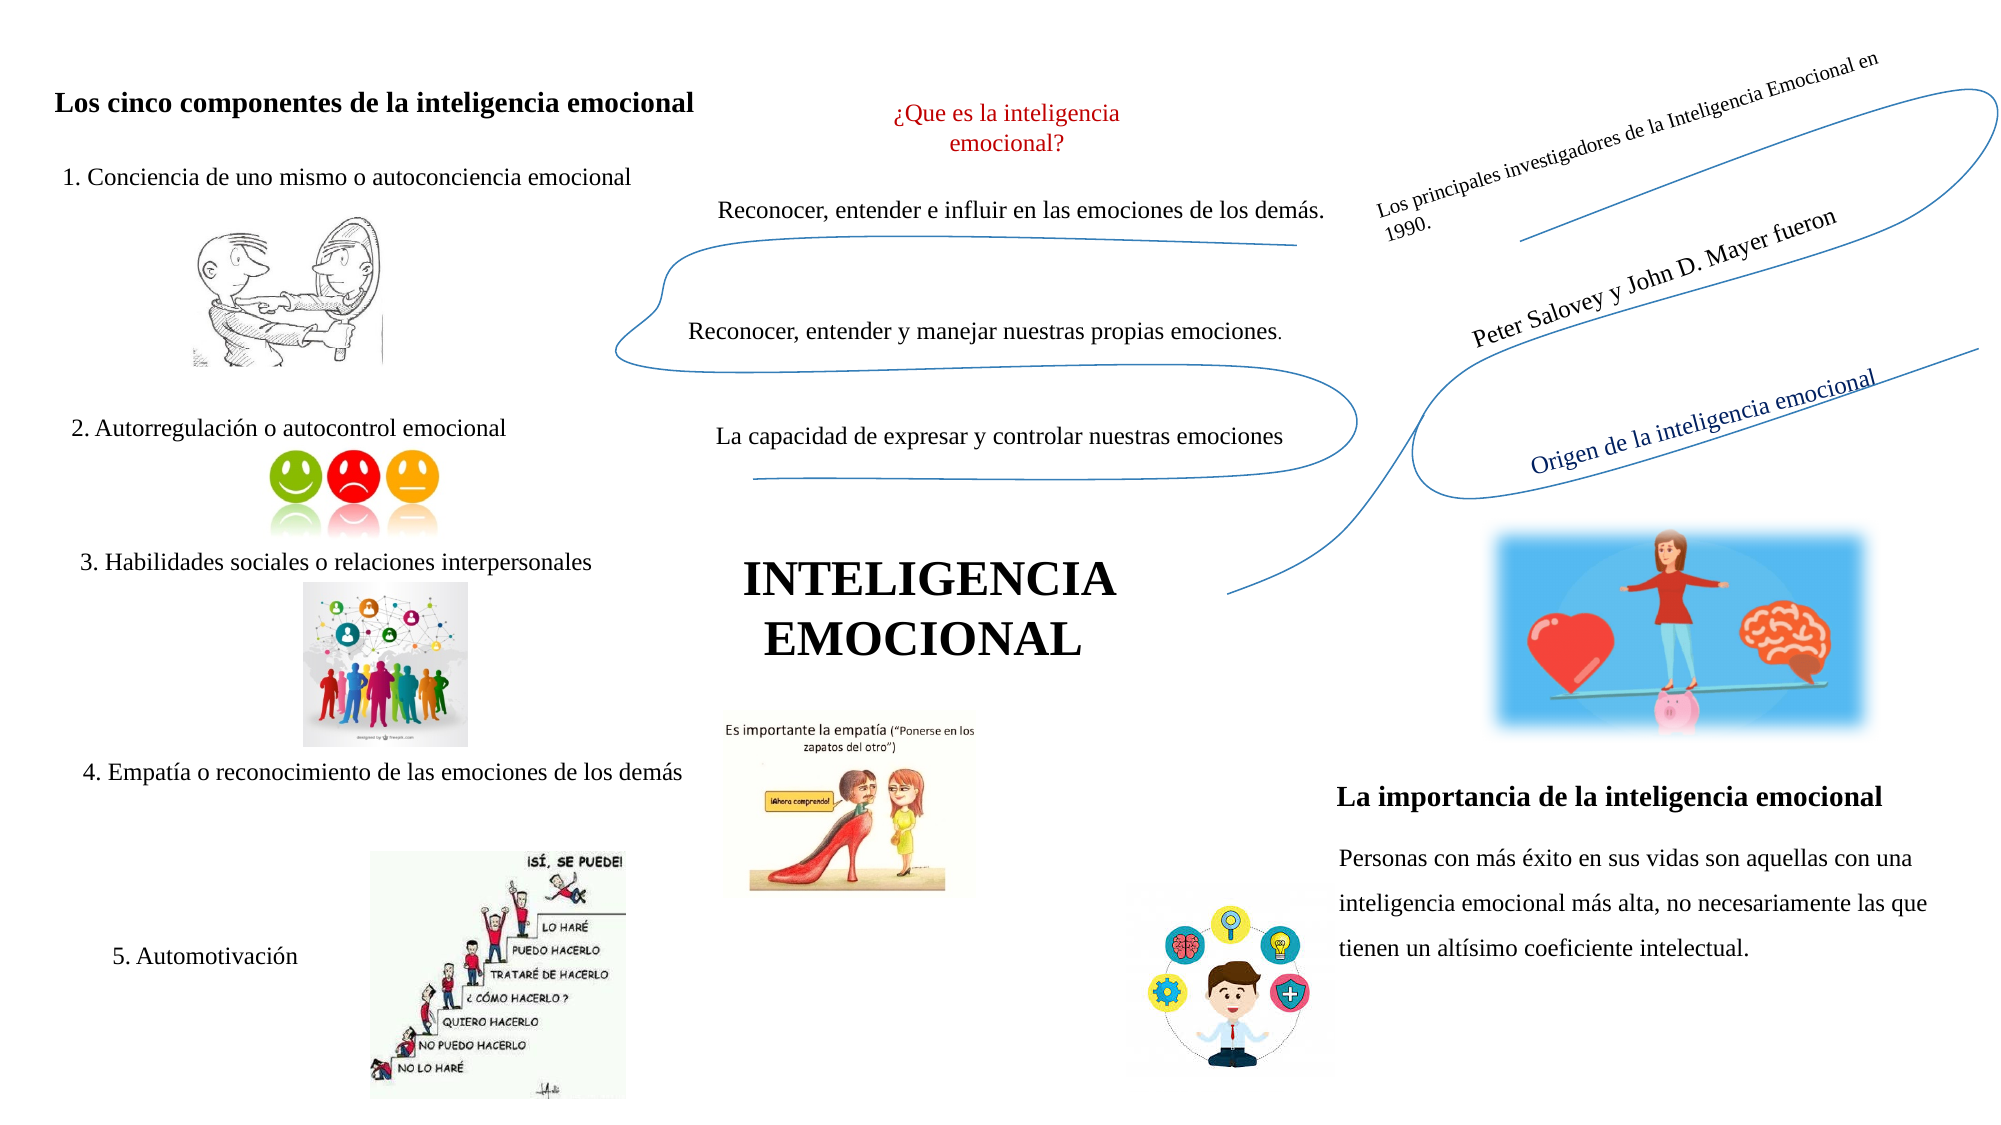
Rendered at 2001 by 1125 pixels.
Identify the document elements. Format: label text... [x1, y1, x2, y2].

text_box 2. Autorregulación o autocontrol emocional [56, 388, 523, 449]
picture [722, 710, 977, 898]
text_box Peter Salovey y John D. Mayer fueron [1451, 265, 1698, 366]
text_box Personas con más éxito en sus vidas son aquellas con una inteligencia emocional más alta, no necesariamente las que tienen un altísimo coeficiente intelectual. [1324, 819, 2000, 969]
text_box [614, 235, 1358, 481]
text_box Los cinco componentes de la inteligencia emocional [37, 58, 713, 126]
text_box 1. Conciencia de uno mismo o autoconciencia emocional [47, 137, 648, 198]
picture [302, 582, 468, 748]
picture [123, 210, 460, 367]
text_box 5. Automotivación [97, 916, 314, 977]
text_box Origen de la inteligencia emocional [1723, 380, 1896, 438]
text_box Reconocer, entender y manejar nuestras propias emociones. [1049, 292, 1335, 353]
text_box [1226, 414, 1425, 595]
picture [369, 851, 626, 1099]
text_box ¿Que es la inteligencia emocional? [842, 89, 1172, 165]
title INTELIGENCIA EMOCIONAL [719, 557, 1140, 653]
picture [1125, 883, 1335, 1092]
text_box 4. Empatía o reconocimiento de las emociones de los demás [68, 748, 699, 793]
text_box La importancia de la inteligencia emocional [1286, 764, 1942, 820]
text_box [1411, 88, 1999, 500]
text_box Los principales investigadores de la Inteligencia Emocional en 1990. [1367, 24, 1926, 258]
picture [1479, 517, 1882, 745]
text_box La capacidad de expresar y controlar nuestras emociones [701, 412, 906, 457]
text_box 3. Habilidades sociales o relaciones interpersonales [65, 538, 608, 583]
text_box Reconocer, entender e influir en las emociones de los demás. [702, 171, 1367, 232]
picture [259, 439, 449, 541]
